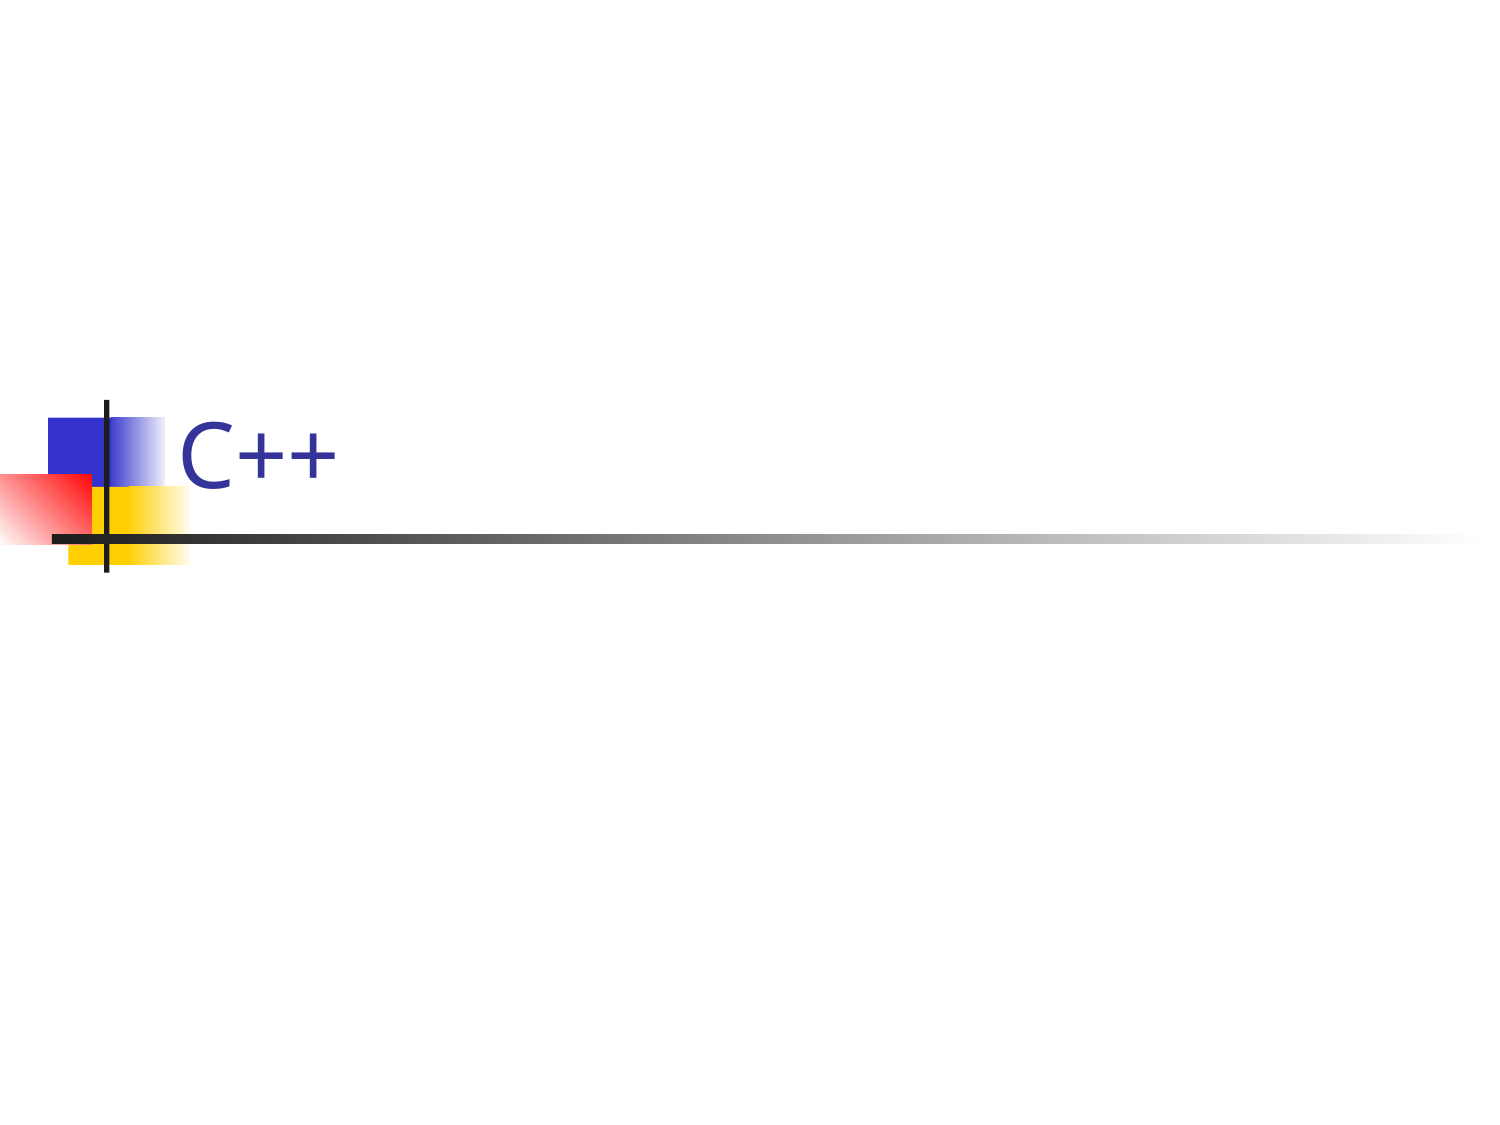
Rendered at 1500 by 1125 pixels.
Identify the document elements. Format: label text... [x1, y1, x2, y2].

title C++ [162, 274, 1438, 516]
